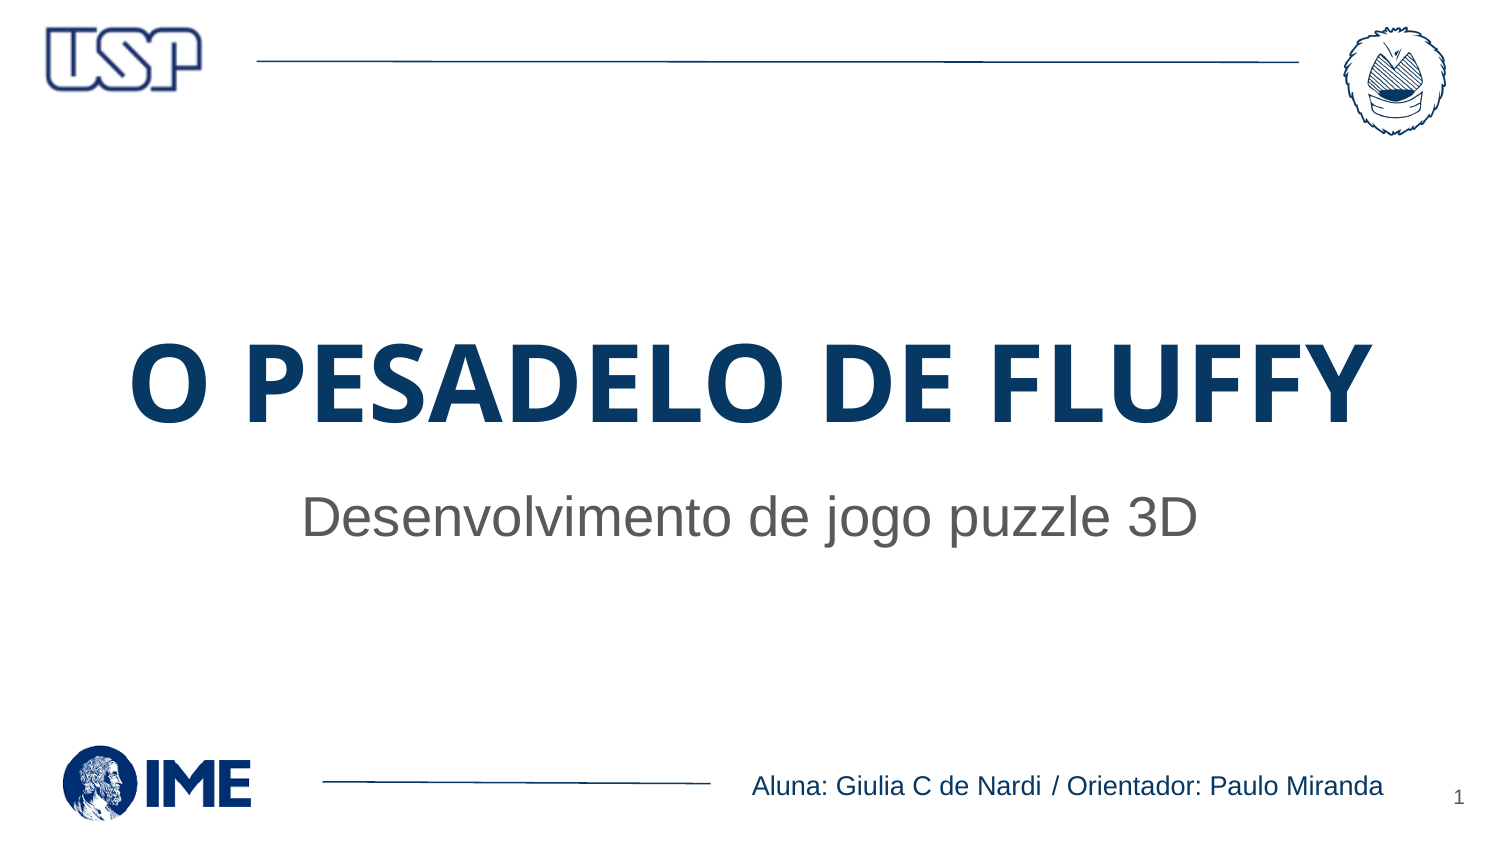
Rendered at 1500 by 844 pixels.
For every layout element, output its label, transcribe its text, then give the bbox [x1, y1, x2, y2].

text_box Aluna: Giulia C de Nardi / Orientador: Paulo Miranda [736, 753, 1408, 816]
picture [62, 745, 257, 822]
title O PESADELO DE FLUFFY [51, 122, 1449, 459]
slide_number ‹#› [1389, 763, 1480, 829]
picture [39, 6, 207, 117]
picture [1339, 22, 1450, 141]
subtitle Desenvolvimento de jogo puzzle 3D [51, 464, 1449, 595]
